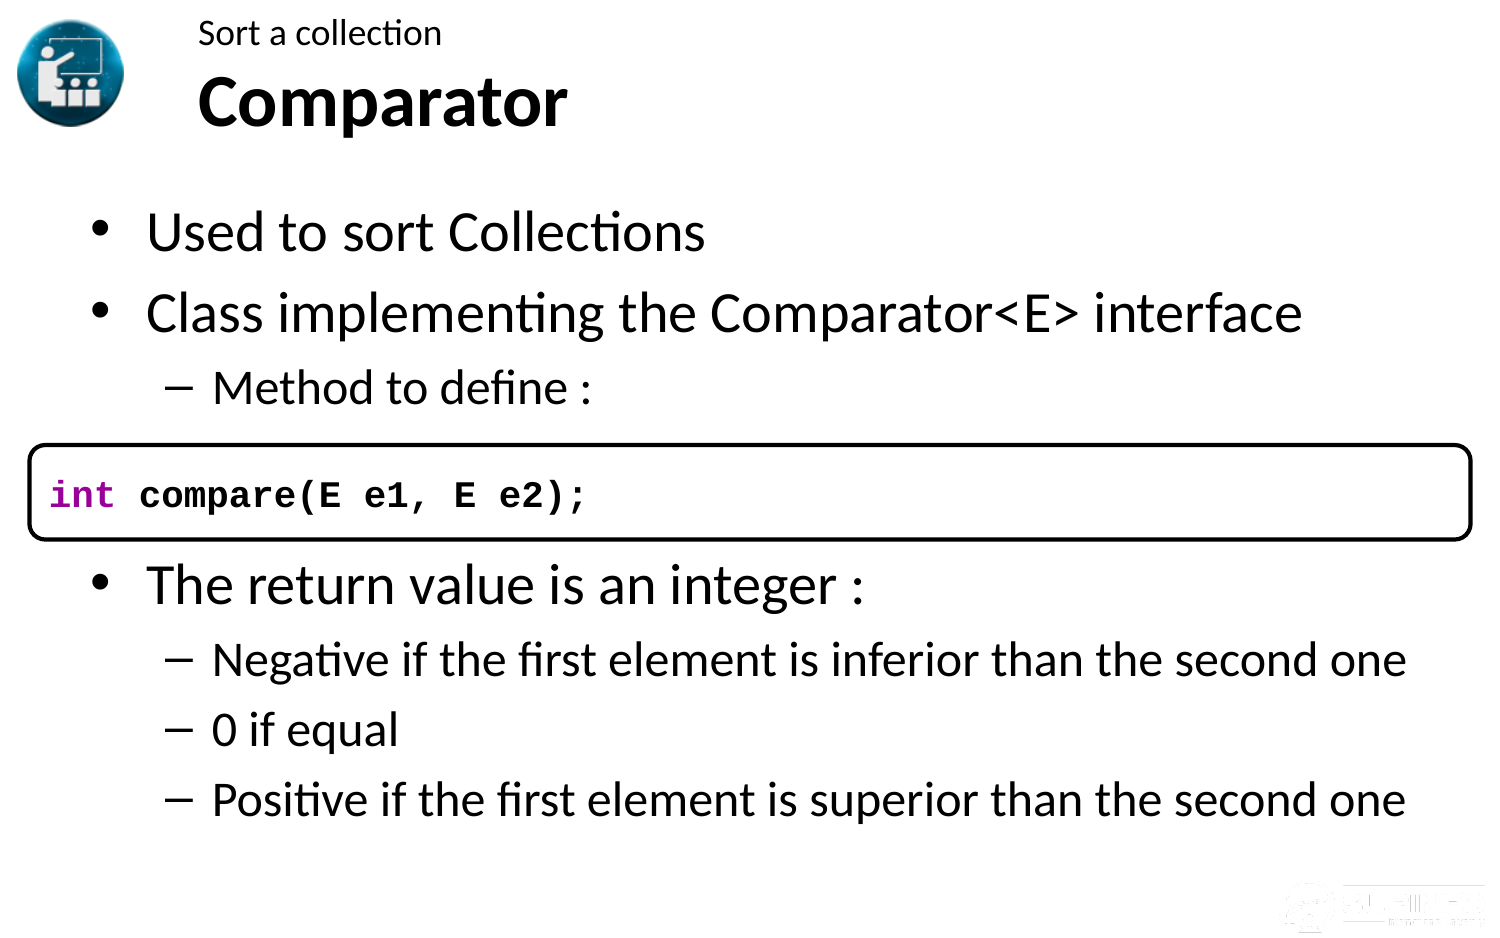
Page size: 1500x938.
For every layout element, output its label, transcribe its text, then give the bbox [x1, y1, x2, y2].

list Used to sort Collections Class implementing the Comparator<E> interface Method to define : The return value is an integer : Negative if the first element is inferior than the second one 0 if equal Positive if the first element is superior than the second one [75, 185, 1459, 443]
picture [49, 37, 102, 75]
text_box [419, 28, 450, 90]
picture [1269, 870, 1494, 938]
list Used to sort Collections Class implementing the Comparator<E> interface Method to define : The return value is an integer : Negative if the first element is inferior than the second one 0 if equal Positive if the first element is superior than the second one [75, 542, 1459, 880]
title Comparator [183, 56, 1459, 138]
list Sort a collection [183, 0, 1459, 56]
picture [39, 46, 101, 107]
text_box int compare(E e1, E e2); [27, 442, 1473, 542]
picture [17, 19, 125, 127]
